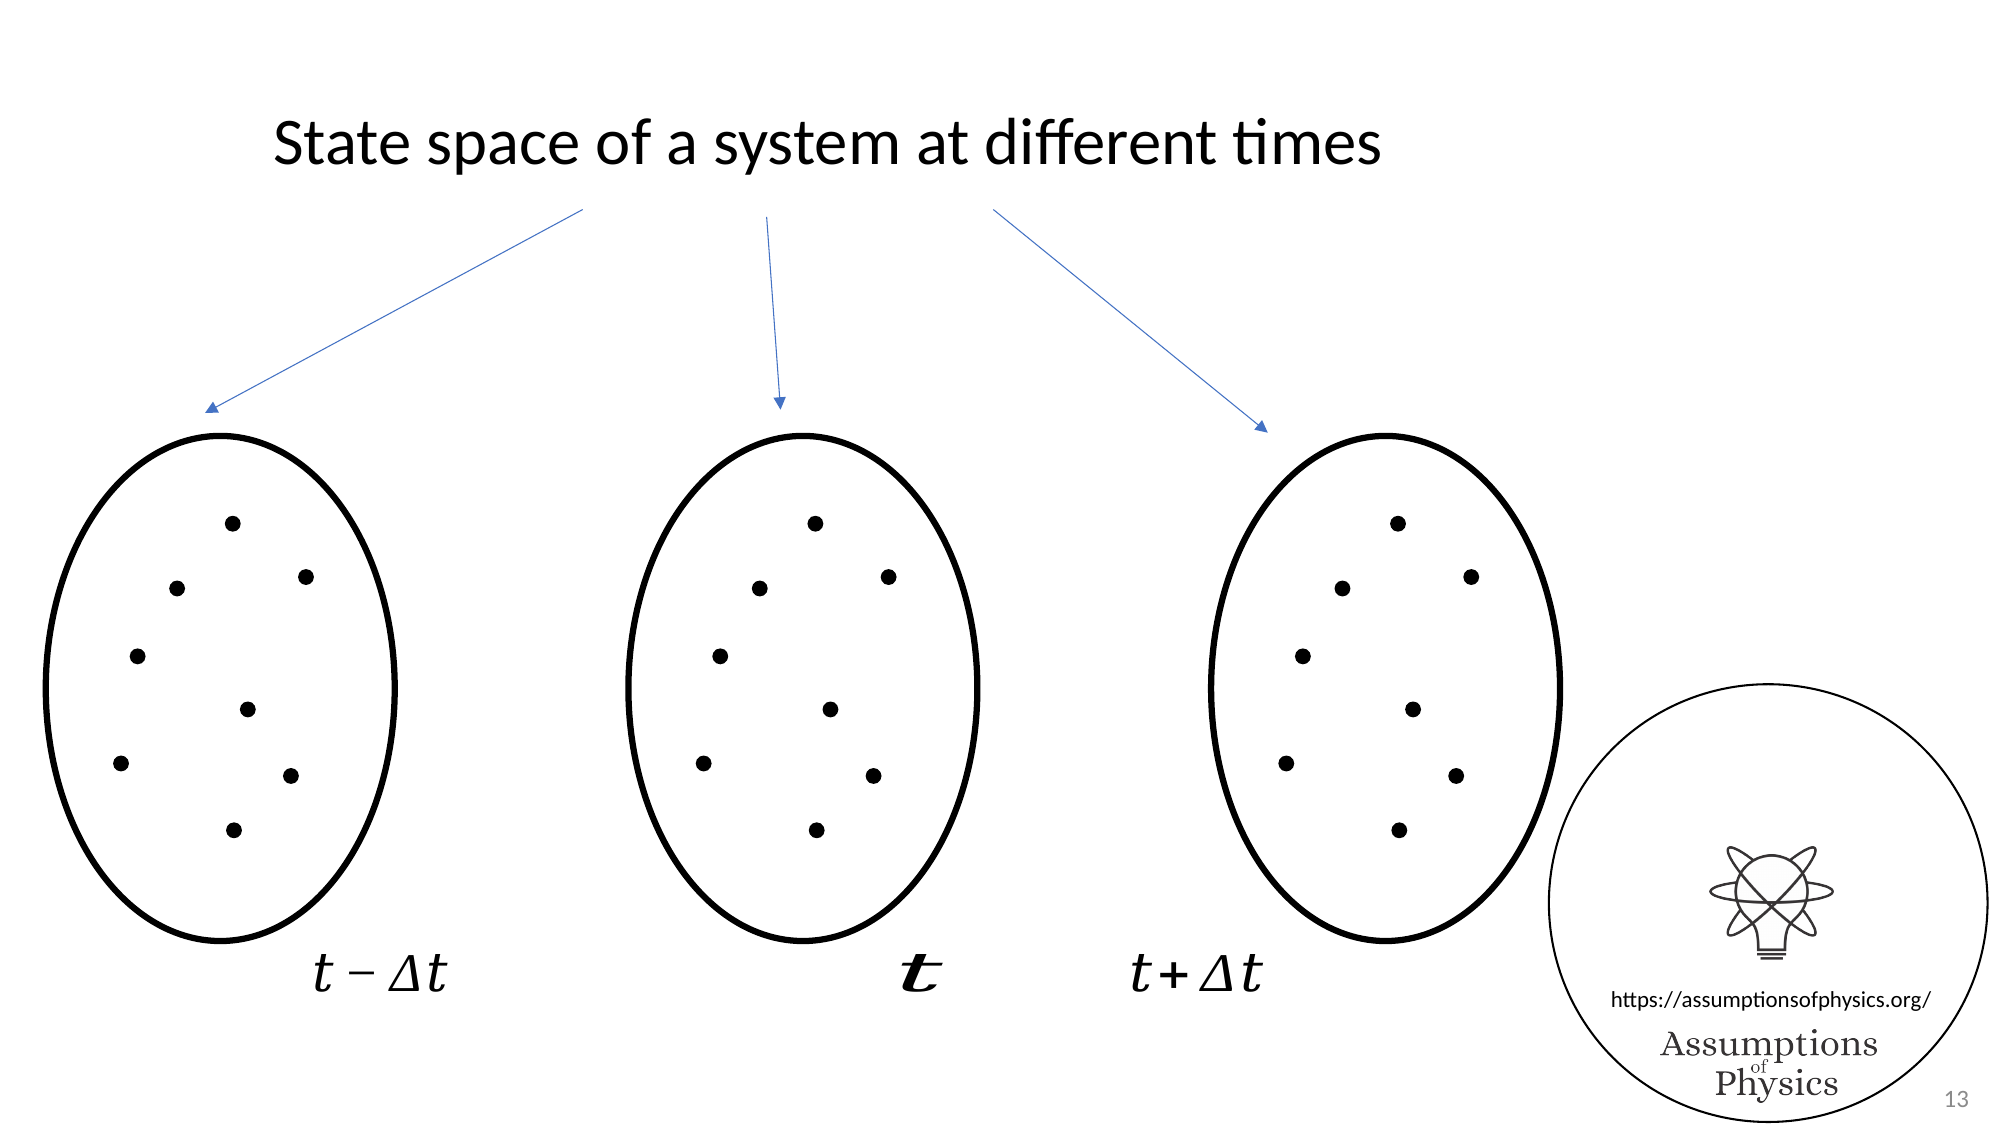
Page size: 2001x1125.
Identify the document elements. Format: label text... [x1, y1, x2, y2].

picture [1660, 1029, 1877, 1103]
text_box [628, 435, 978, 942]
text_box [766, 216, 781, 410]
text_box State space of a system at different times [258, 90, 1399, 186]
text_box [45, 435, 395, 942]
slide_number 13 [1893, 1078, 1985, 1116]
picture [1709, 846, 1834, 960]
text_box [1211, 435, 1561, 942]
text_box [993, 209, 1268, 433]
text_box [205, 209, 583, 414]
